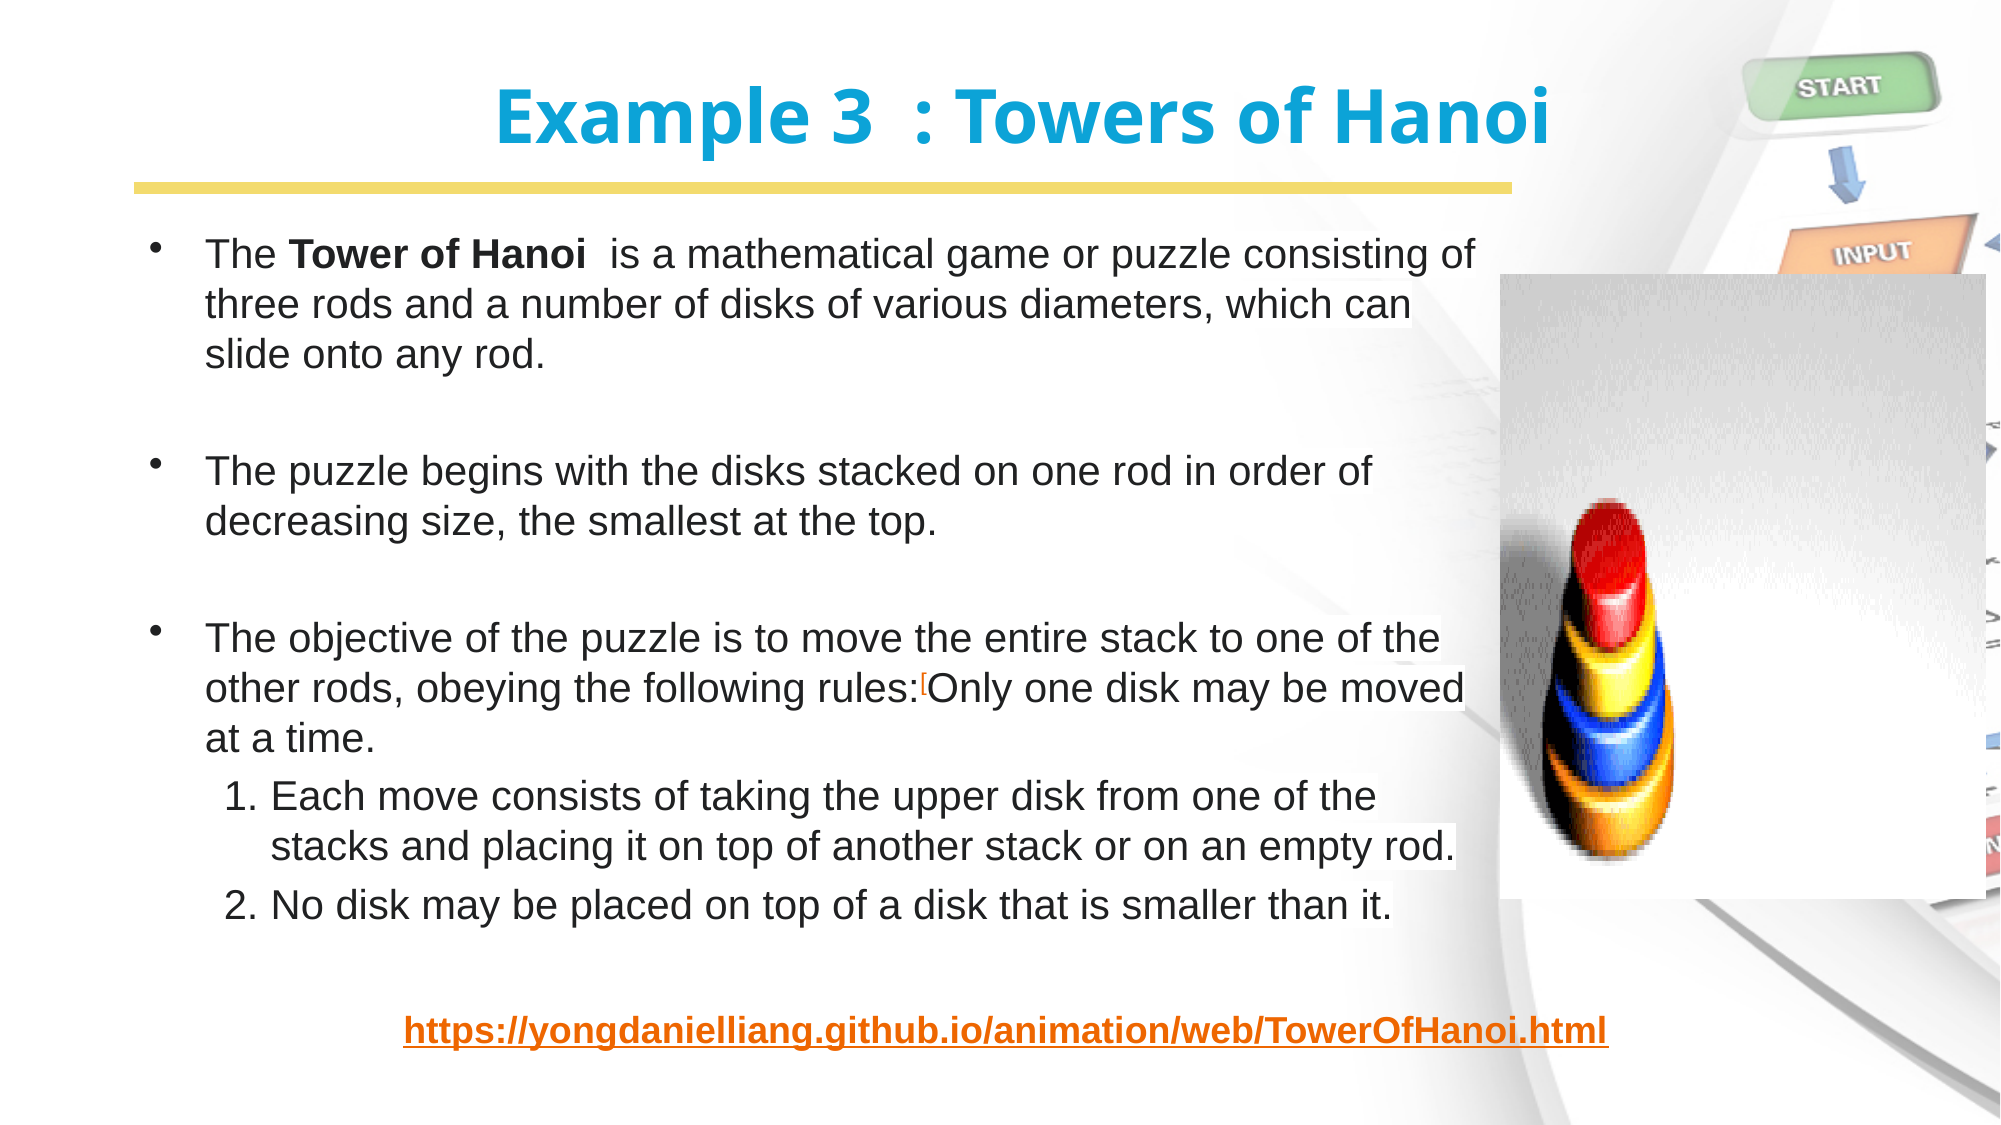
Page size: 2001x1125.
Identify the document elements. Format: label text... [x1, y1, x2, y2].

picture [0, 0, 2001, 1125]
list The Tower of Hanoi is a mathematical game or puzzle consisting of three rods and a number of disks of various diameters, which can slide onto any rod. The puzzle begins with the disks stacked on one rod in order of decreasing size, the smallest at the top. The objective of the puzzle is to move the entire stack to one of the other rods, obeying the following rules:[Only one disk may be moved at a time. Each move consists of taking the upper disk from one of the stacks and placing it on top of another stack or on an empty rod. No disk may be placed on top of a disk that is smaller than it. [133, 219, 1500, 1071]
text_box https://yongdanielliang.github.io/animation/web/TowerOfHanoi.html [388, 998, 1841, 1104]
title Example 3 : Towers of Hanoi [133, 42, 1914, 186]
